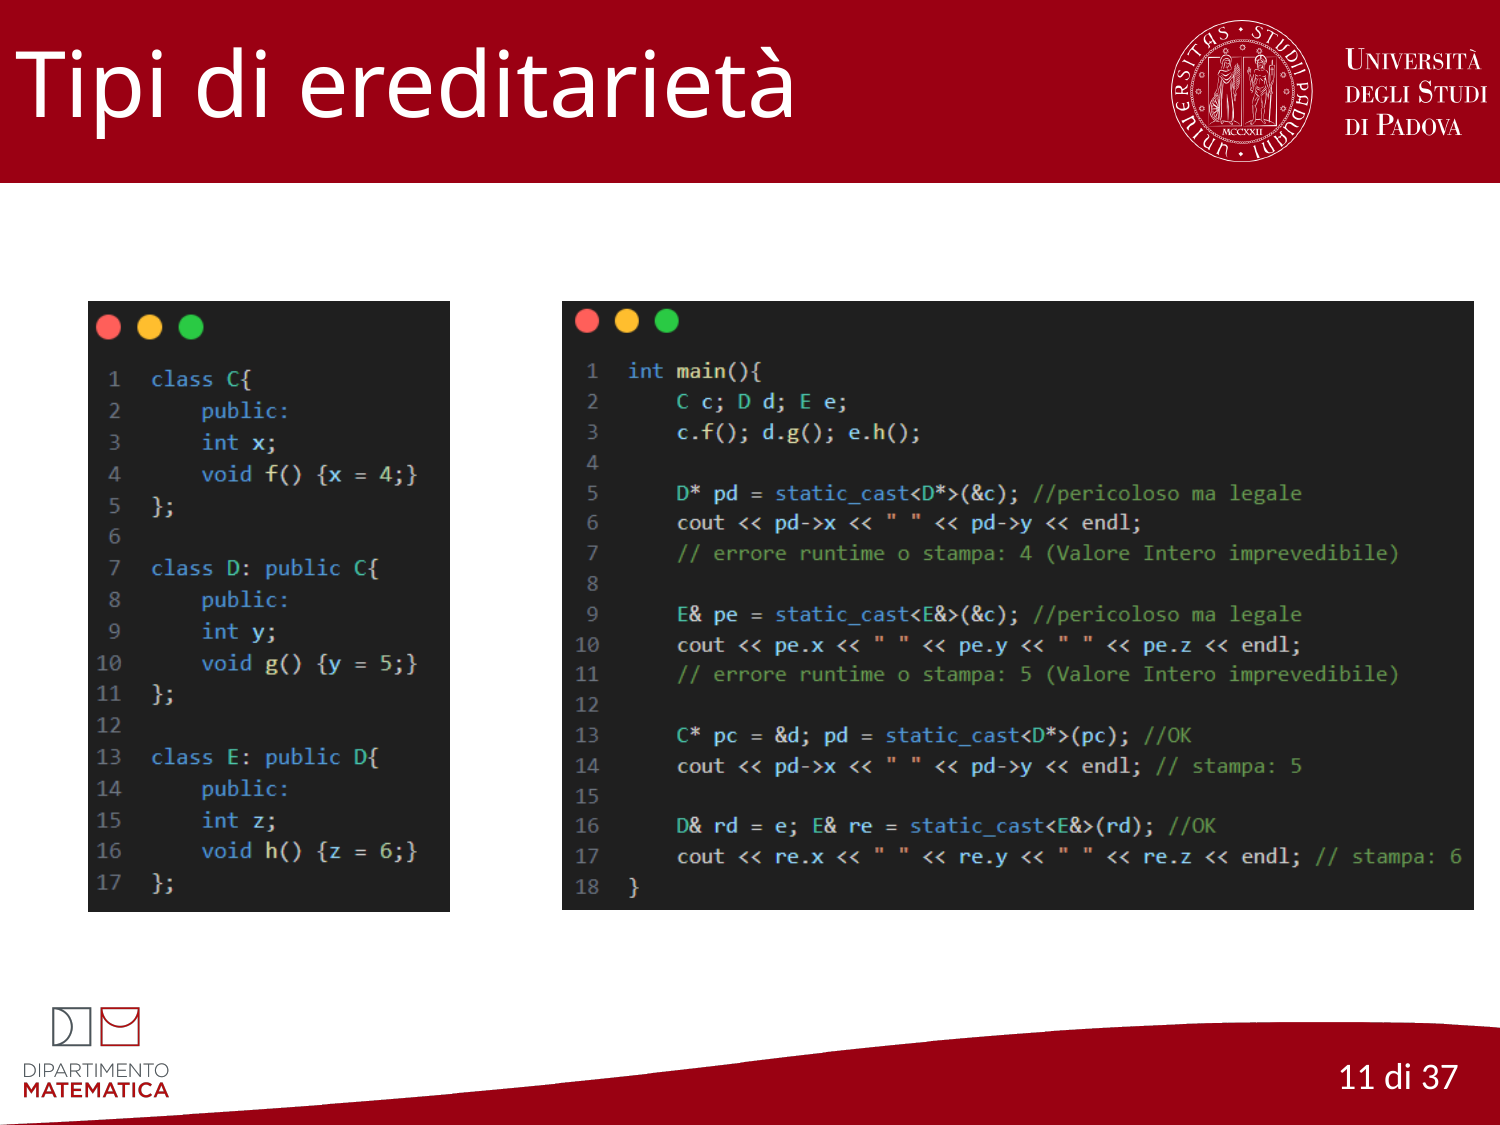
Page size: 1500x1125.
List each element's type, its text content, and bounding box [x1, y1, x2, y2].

title Tipi di ereditarietà [0, 0, 1159, 179]
slide_number 11 di 37 [1136, 1044, 1474, 1104]
picture [88, 301, 450, 912]
picture [1171, 20, 1487, 162]
picture [562, 301, 1474, 910]
picture [0, 1007, 1500, 1125]
